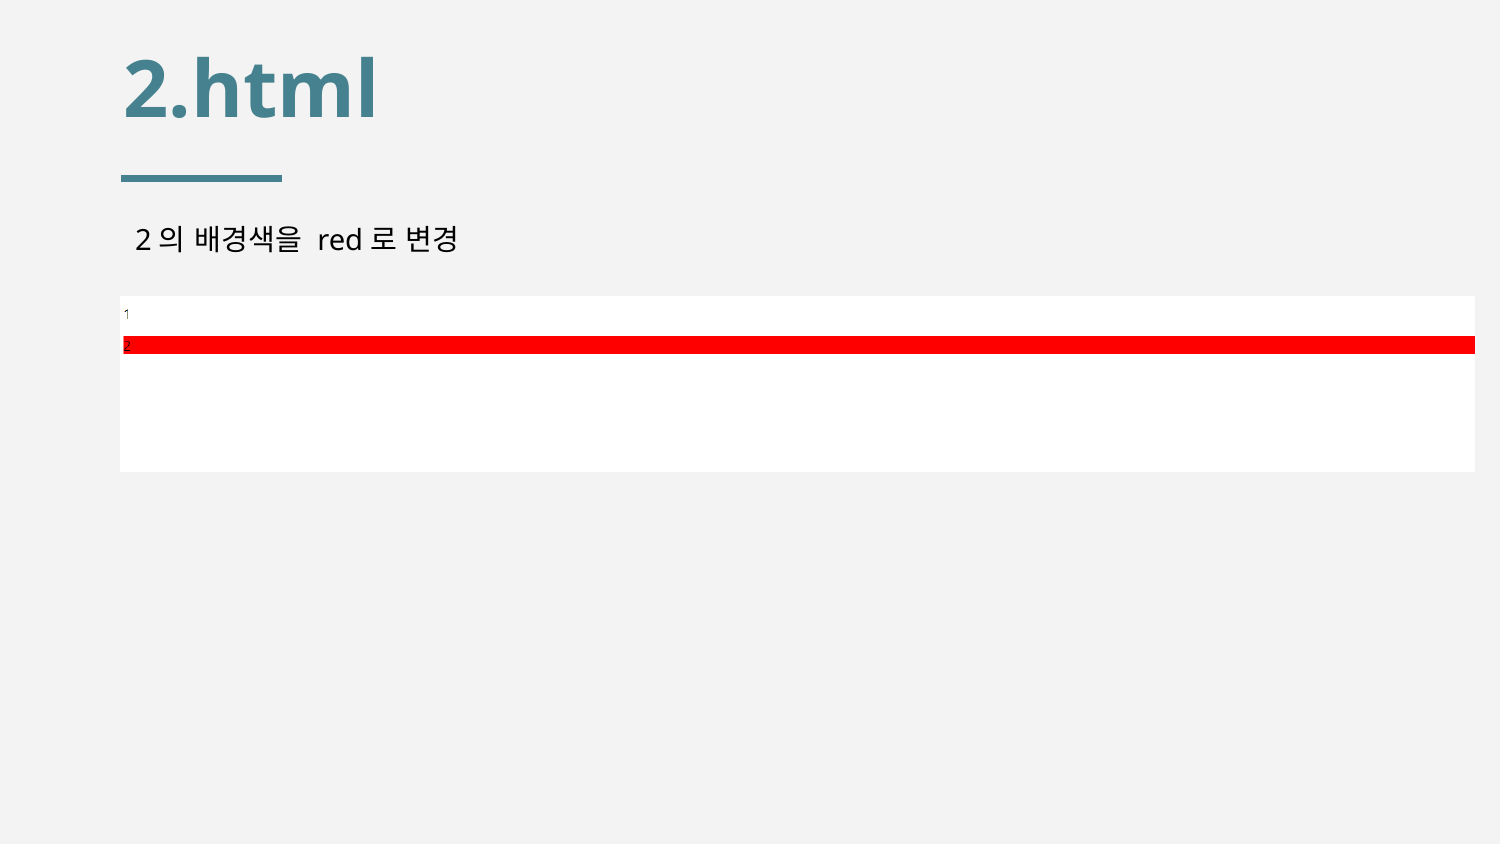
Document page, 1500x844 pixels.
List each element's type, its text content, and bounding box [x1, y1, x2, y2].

text_box 2의 배경색을 red로 변경 [120, 206, 1270, 272]
title 2.html [108, 23, 1235, 149]
picture [119, 296, 1476, 472]
